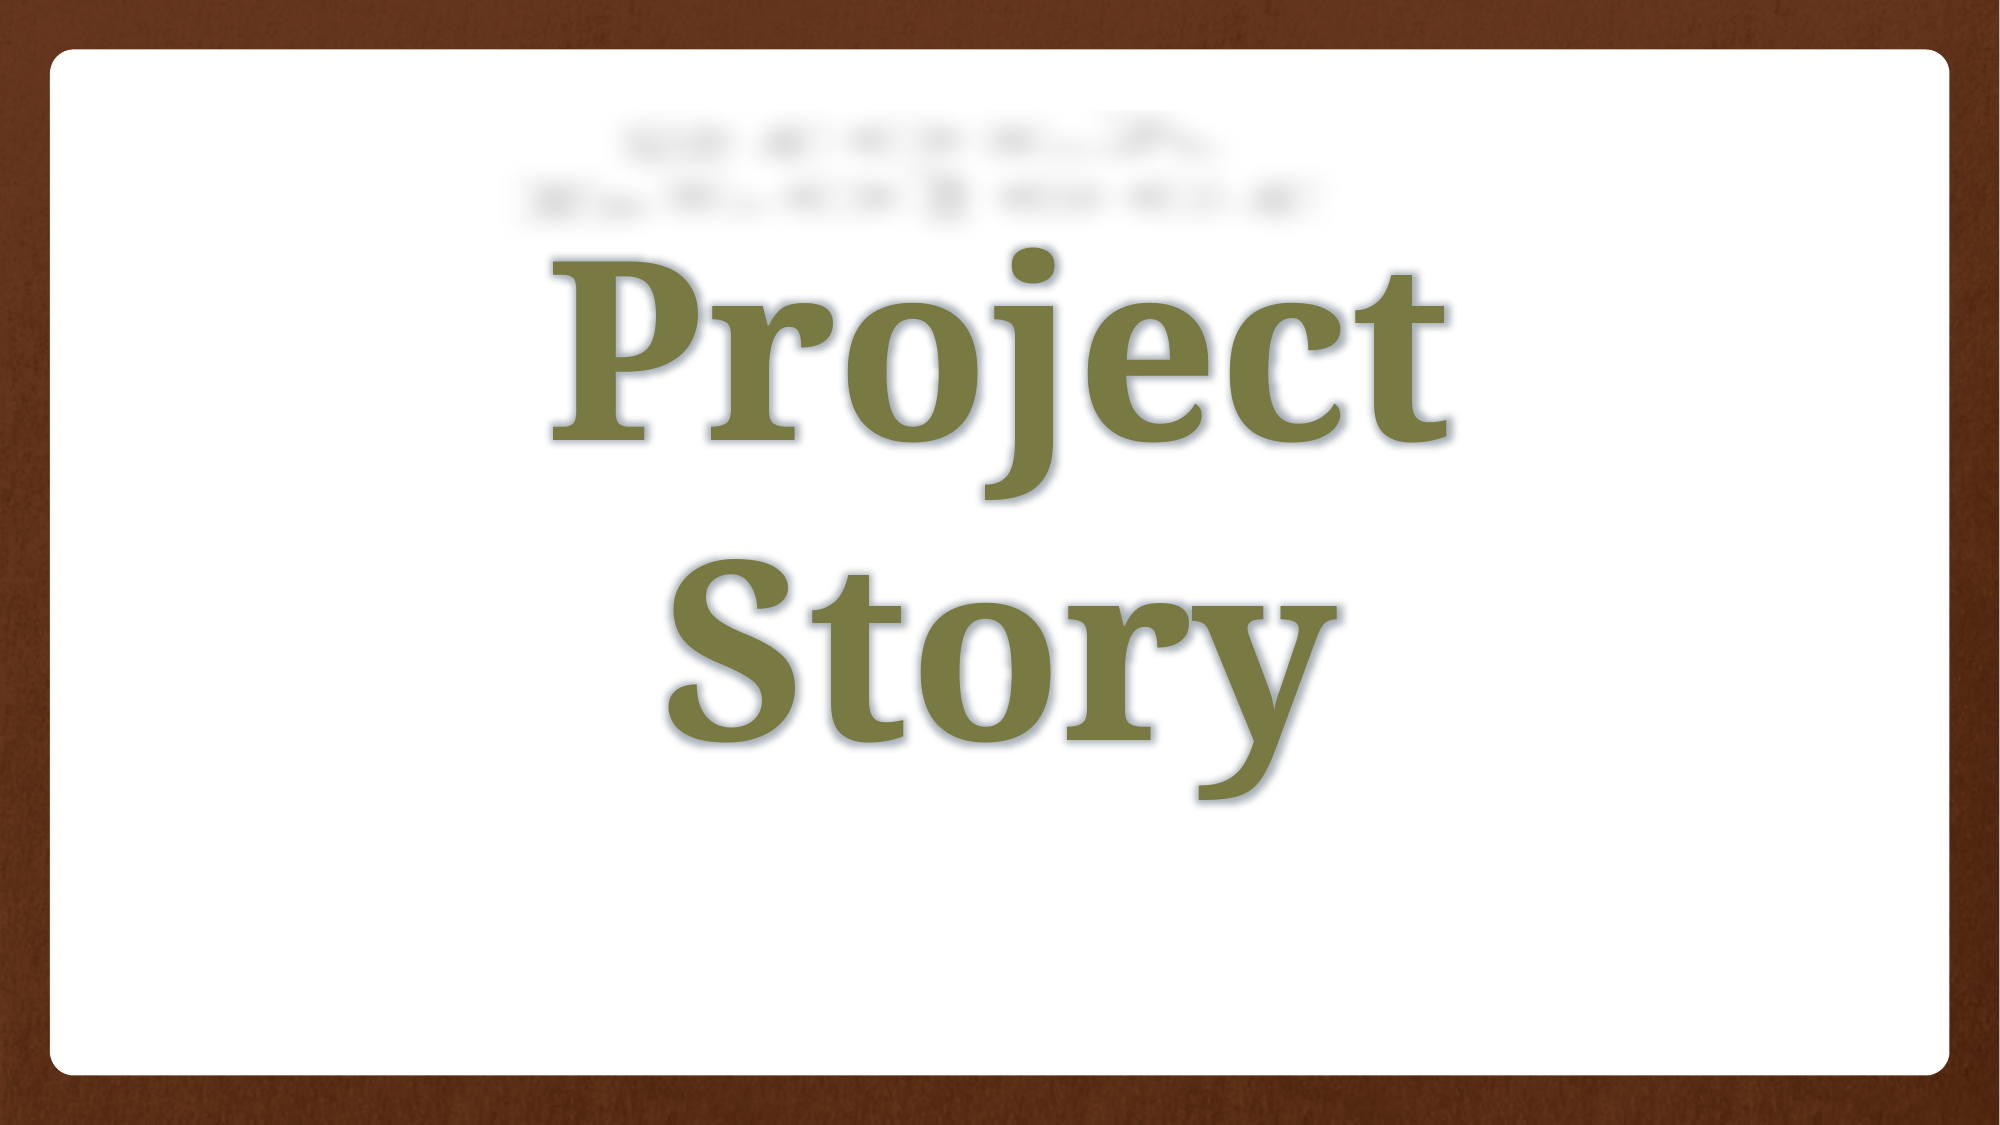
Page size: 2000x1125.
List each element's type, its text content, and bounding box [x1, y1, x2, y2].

text_box Project Story [193, 182, 1806, 798]
